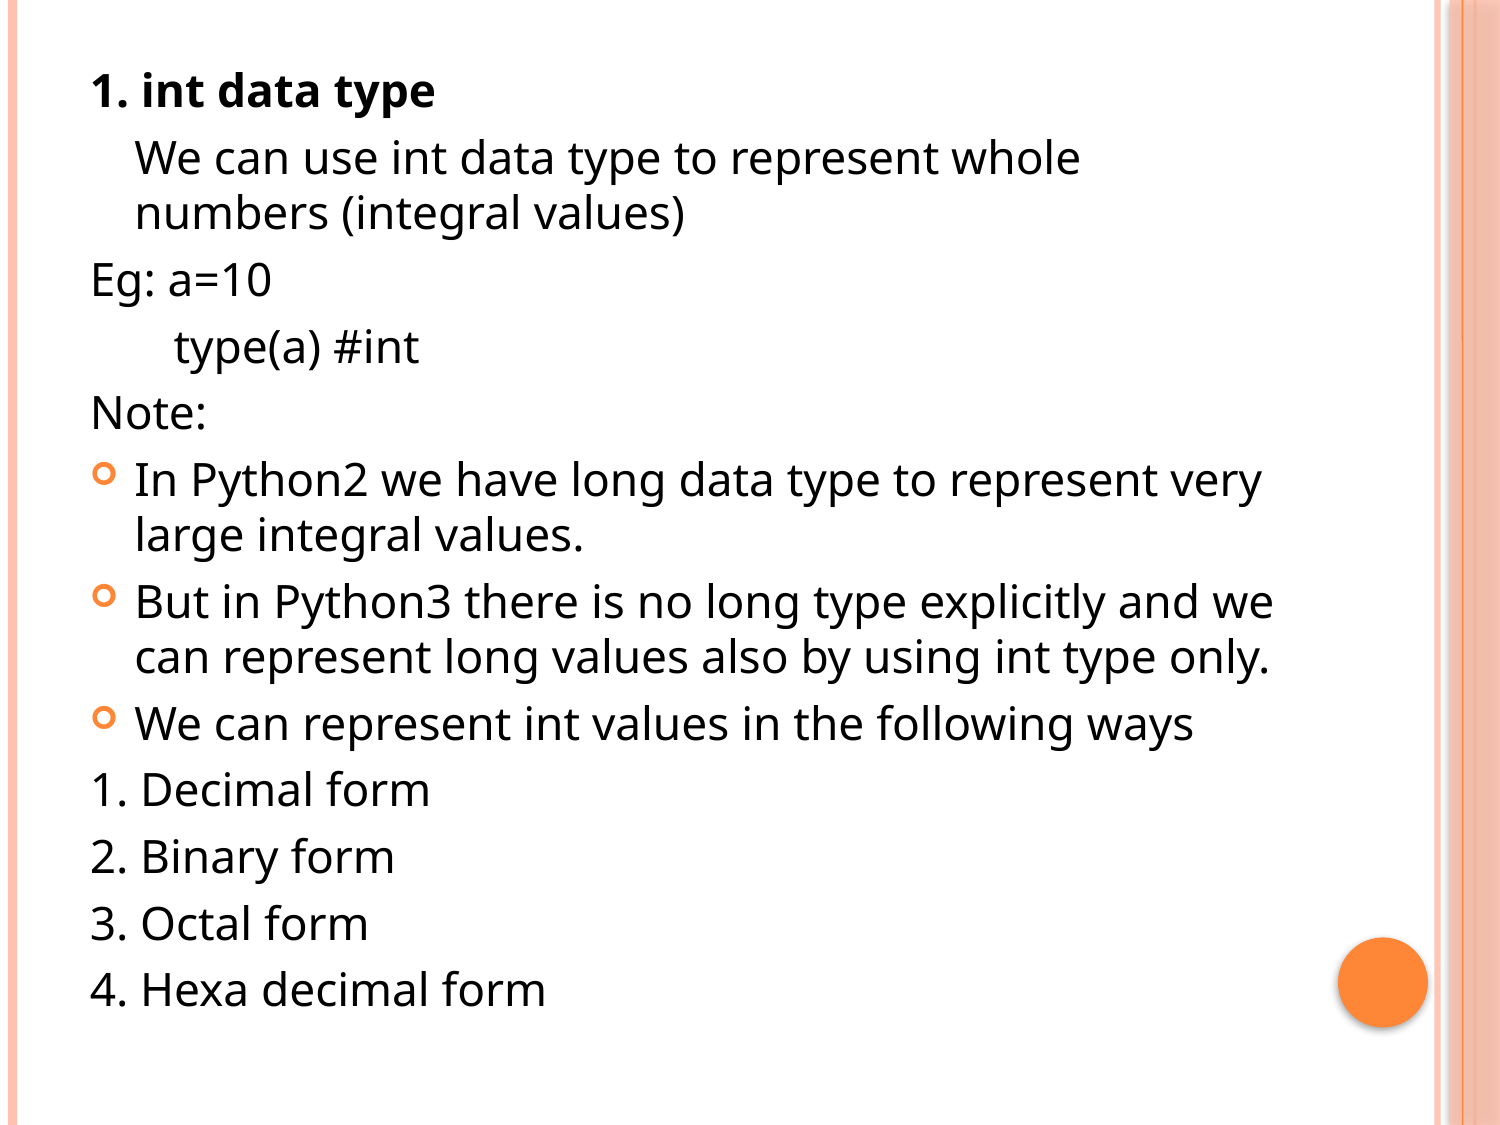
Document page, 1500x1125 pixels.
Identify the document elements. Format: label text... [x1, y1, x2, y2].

list 1. int data type We can use int data type to represent whole numbers (integral values) Eg: a=10 type(a) #int Note: In Python2 we have long data type to represent very large integral values. But in Python3 there is no long type explicitly and we can represent long values also by using int type only. We can represent int values in the following ways 1. Decimal form 2. Binary form 3. Octal form 4. Hexa decimal form [75, 54, 1300, 1062]
